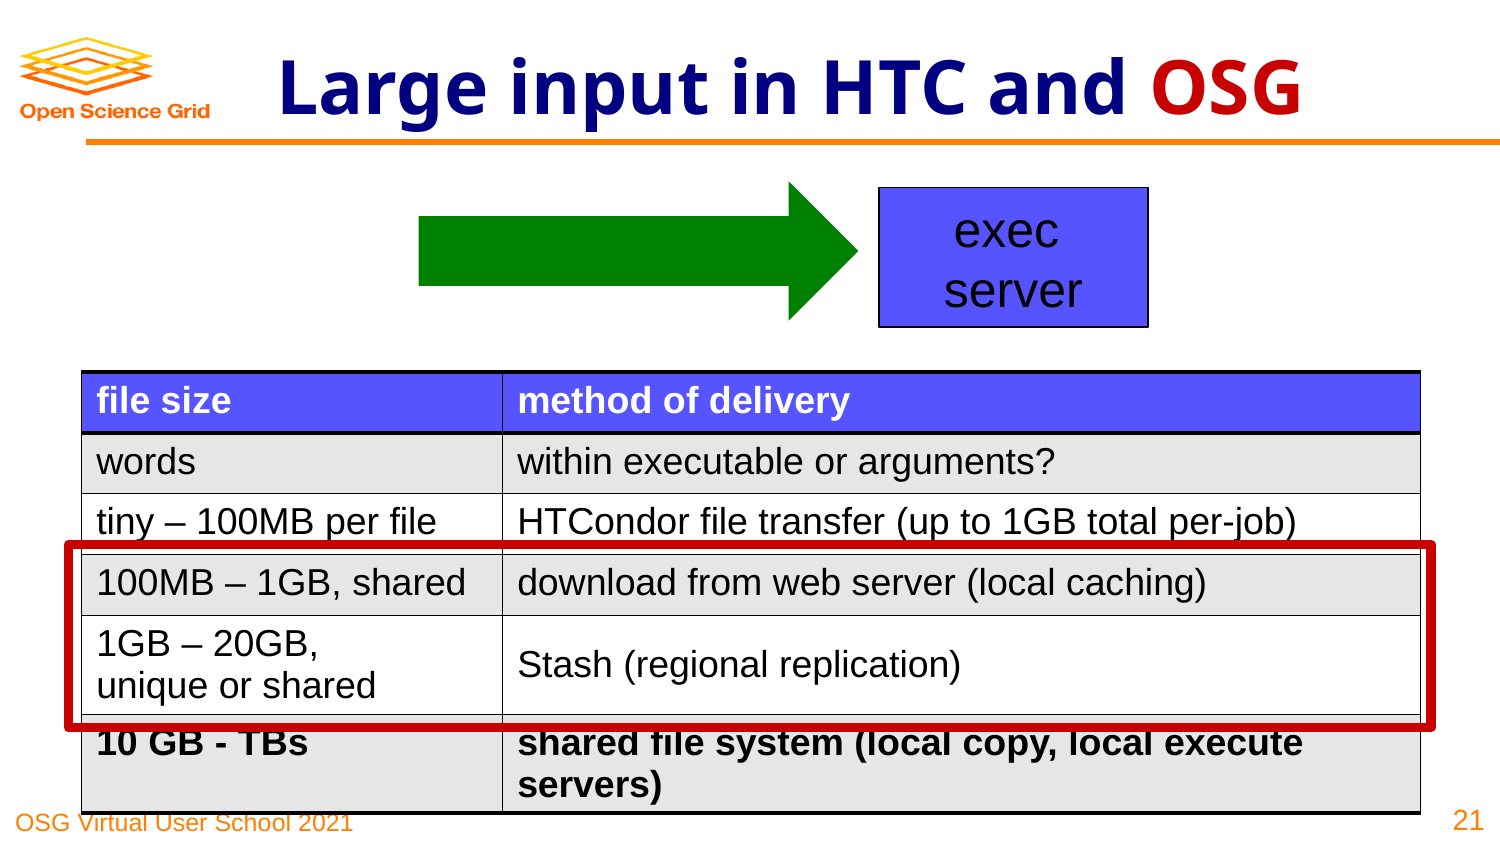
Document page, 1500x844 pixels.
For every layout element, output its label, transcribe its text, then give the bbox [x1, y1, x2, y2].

table_cell tiny – 100MB per file [82, 494, 502, 544]
text_box [418, 181, 859, 321]
slide_number 21 [1431, 787, 1500, 844]
table_cell within executable or arguments? [503, 435, 1420, 493]
table_cell words [82, 435, 502, 493]
table_header file size [82, 374, 502, 431]
picture [0, 20, 201, 134]
title Large input in HTC and OSG [201, 14, 1380, 155]
text_box [68, 544, 1432, 728]
table_cell shared file system (local copy, local execute servers) [503, 728, 1420, 811]
text_box exec server [879, 187, 1148, 327]
table_header method of delivery [503, 374, 1420, 431]
table_cell 10 GB - TBs [82, 728, 502, 811]
table_cell HTCondor file transfer (up to 1GB total per-job) [503, 494, 1420, 544]
